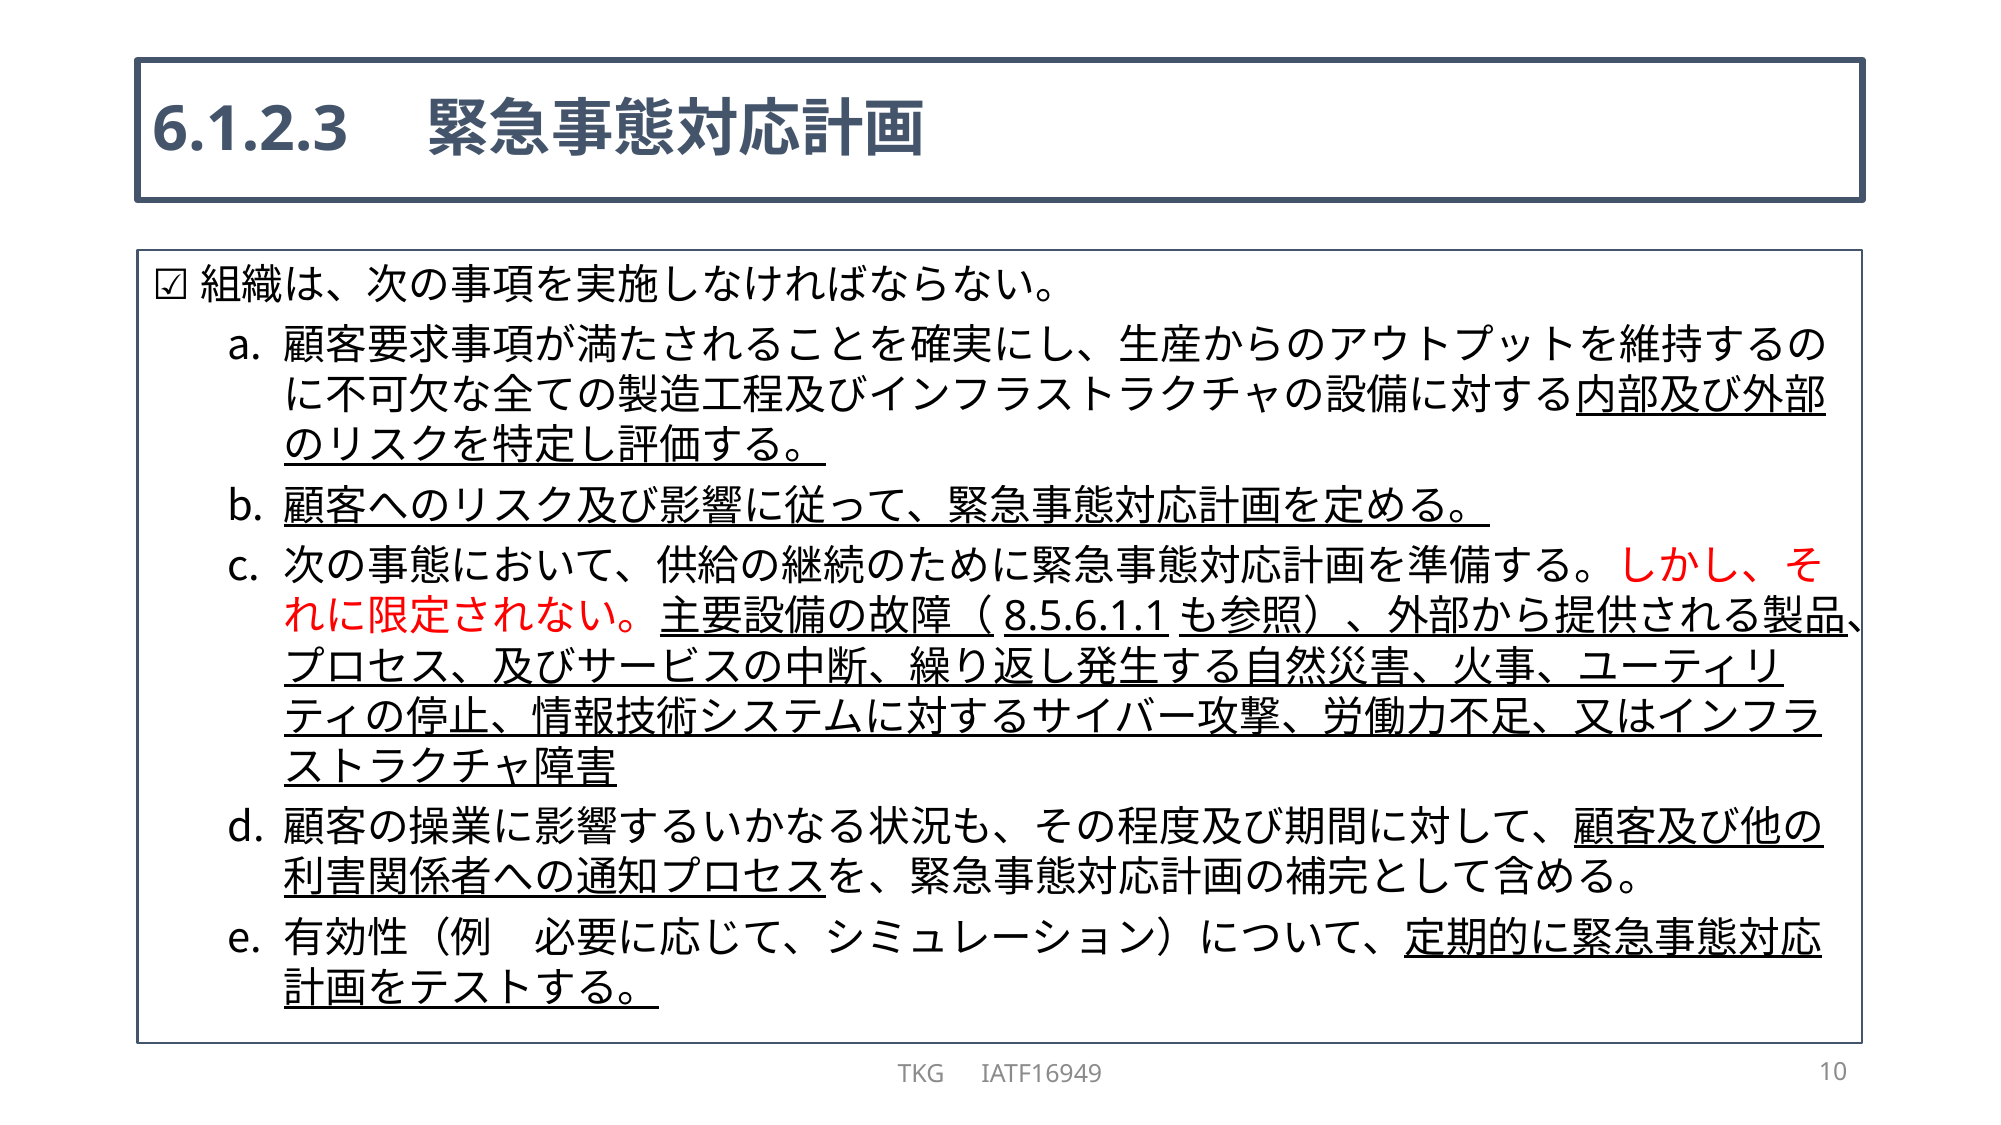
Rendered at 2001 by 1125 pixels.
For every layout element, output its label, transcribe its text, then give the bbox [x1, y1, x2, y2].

list ☑組織は、次の事項を実施しなければならない。 顧客要求事項が満たされることを確実にし、生産からのアウトプットを維持するのに不可欠な全ての製造工程及びインフラストラクチャの設備に対する内部及び外部のリスクを特定し評価する。 顧客へのリスク及び影響に従って、緊急事態対応計画を定める。 次の事態において、供給の継続のために緊急事態対応計画を準備する。しかし、そ れに限定されない。主要設備の故障（8.5.6.1.1も参照）、外部から提供される製品、プロセス、及びサービスの中断、繰り返し発生する自然災害、火事、ユーティリティの停止、情報技術システムに対するサイバー攻撃、労働力不足、又はインフラストラクチャ障害 顧客の操業に影響するいかなる状況も、その程度及び期間に対して、顧客及び他の利害関係者への通知プロセスを、緊急事態対応計画の補完として含める。 有効性（例 必要に応じて、シミュレーション）について、定期的に緊急事態対応計画をテストする。 [137, 249, 1863, 1043]
footer TKG IATF16949 [662, 1043, 1338, 1103]
title 6.1.2.3 緊急事態対応計画 [137, 59, 1863, 200]
slide_number 10 [1412, 1043, 1863, 1103]
